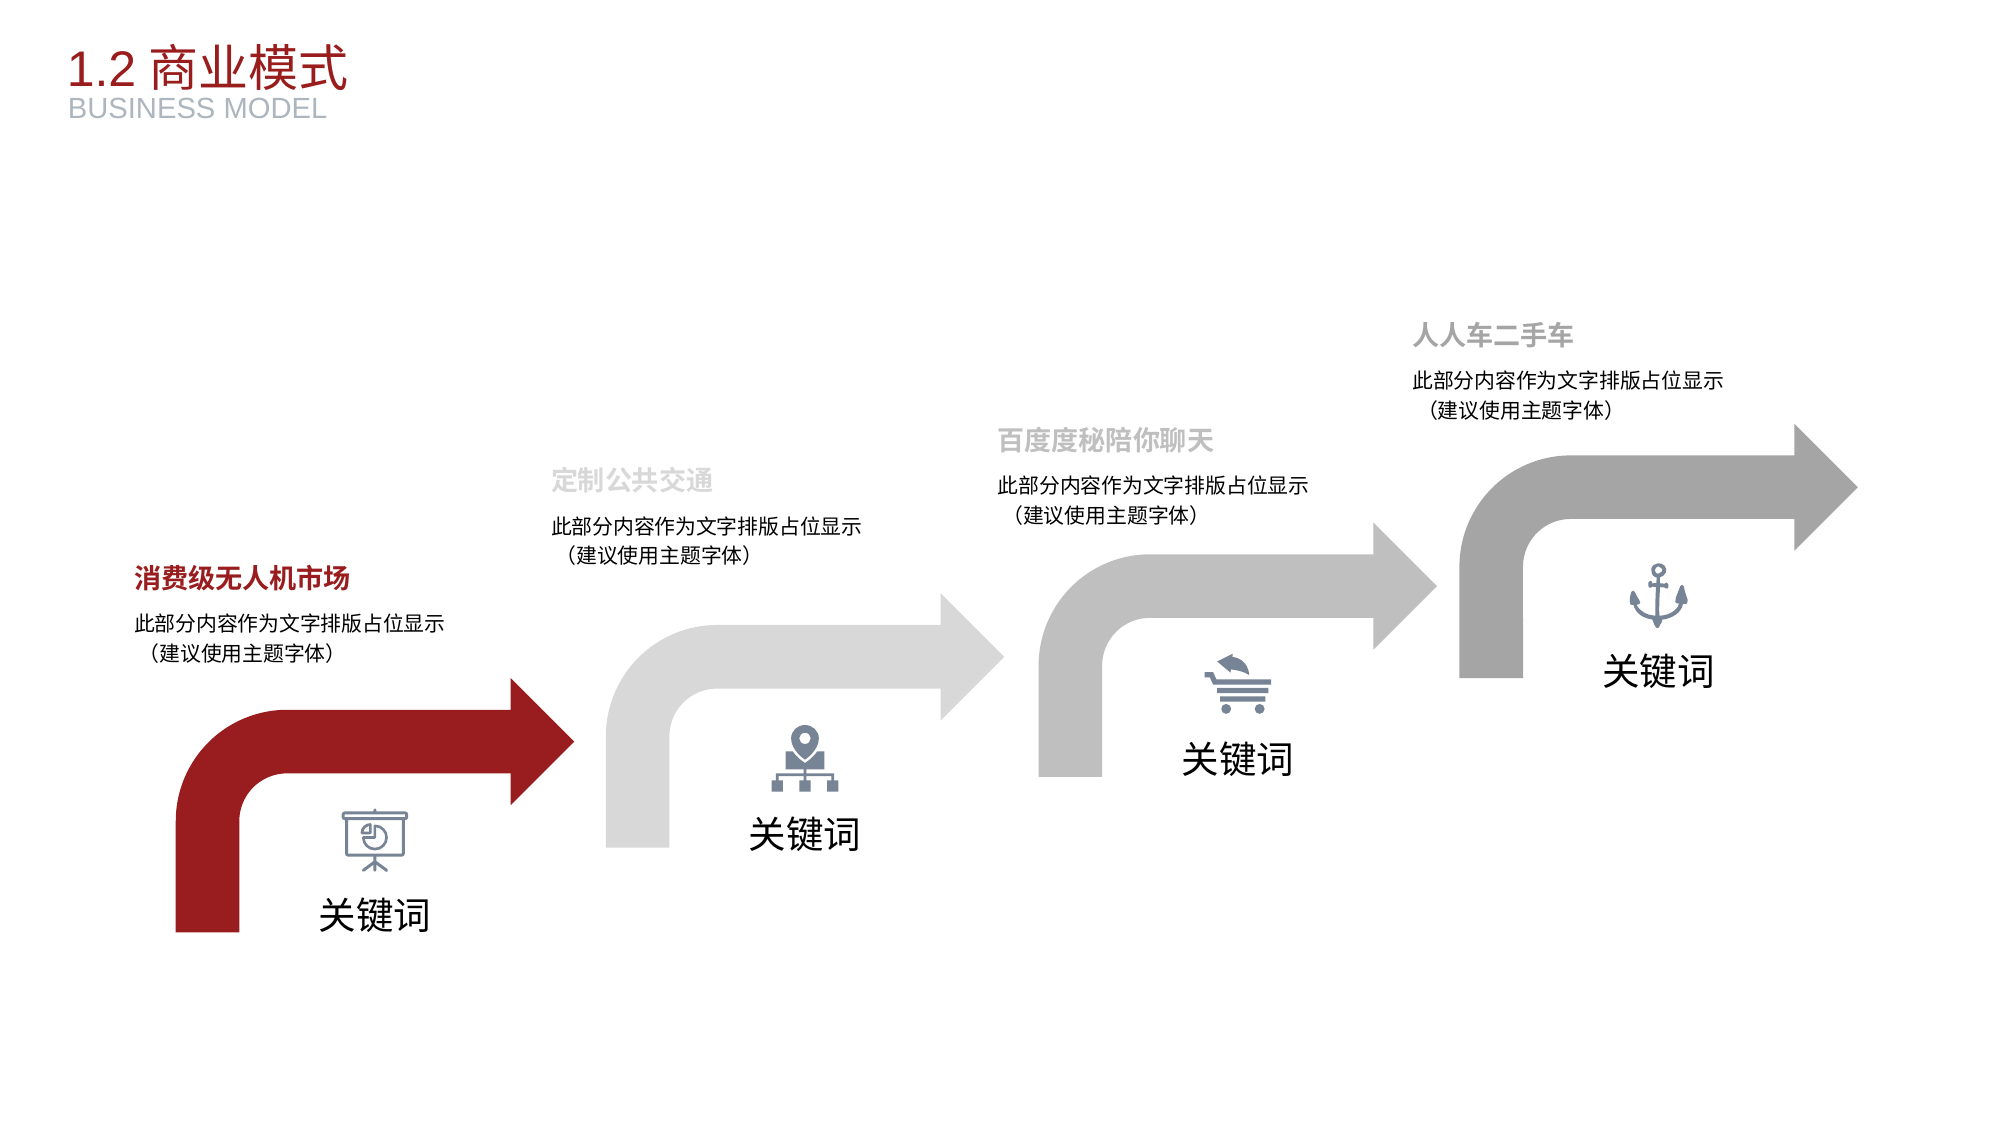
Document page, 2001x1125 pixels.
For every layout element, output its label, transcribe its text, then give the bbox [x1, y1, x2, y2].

text_box [1458, 455, 1860, 680]
text_box 此部分内容作为文字排版占位显示 （建议使用主题字体） [134, 605, 568, 698]
text_box 人人车二手车 [1412, 305, 1846, 352]
text_box 此部分内容作为文字排版占位显示 （建议使用主题字体） [997, 468, 1432, 560]
text_box 定制公共交通 [551, 450, 985, 497]
text_box 此部分内容作为文字排版占位显示 （建议使用主题字体） [551, 508, 985, 600]
text_box [604, 600, 1006, 849]
text_box 1.2商业模式 [66, 24, 354, 176]
text_box 此部分内容作为文字排版占位显示 （建议使用主题字体） [1412, 363, 1846, 455]
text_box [245, 808, 505, 972]
text_box [1037, 560, 1439, 778]
text_box [174, 698, 576, 934]
text_box 百度度秘陪你聊天 [997, 410, 1432, 457]
text_box 消费级无人机市场 [134, 548, 551, 594]
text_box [1529, 562, 1788, 728]
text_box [1108, 653, 1367, 816]
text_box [675, 724, 935, 890]
text_box BUSINESS MODEL [67, 82, 328, 132]
